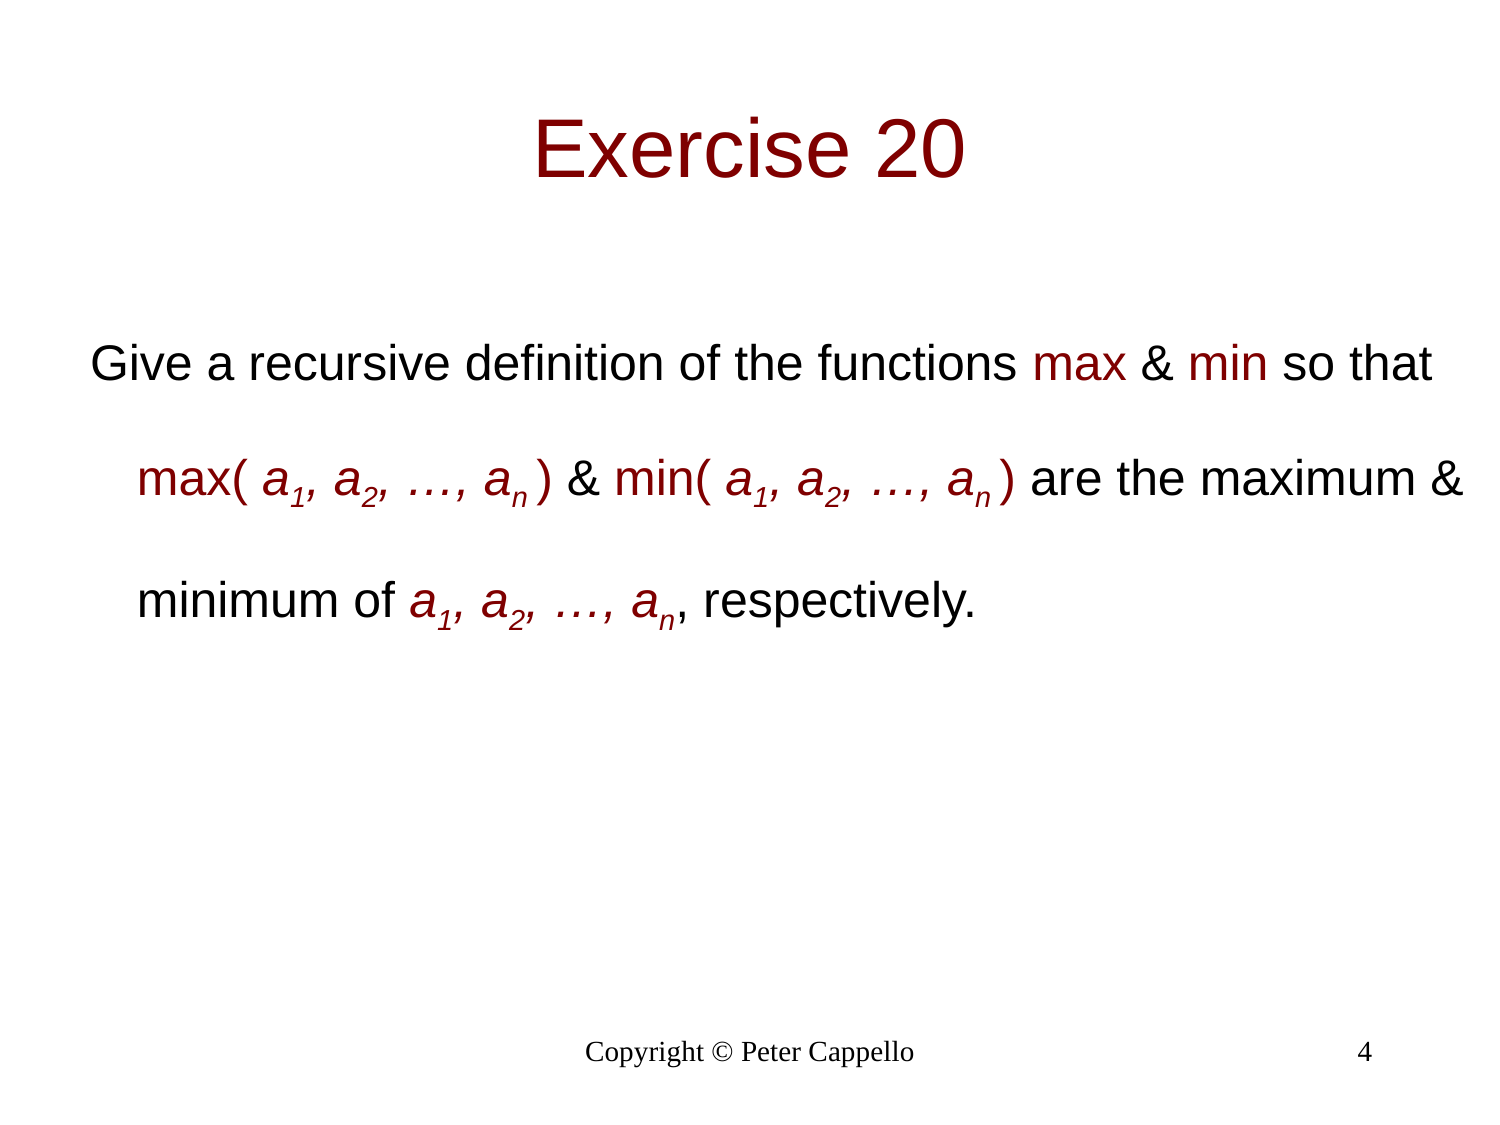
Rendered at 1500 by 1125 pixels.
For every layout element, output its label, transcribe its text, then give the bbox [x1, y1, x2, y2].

footer Copyright © Peter Cappello [512, 1038, 988, 1100]
title Exercise 20 [112, 50, 1388, 238]
slide_number 4 [1074, 1038, 1388, 1100]
list Give a recursive definition of the functions max & min so that max( a1, a2, …, an ) & min( a1, a2, …, an ) are the maximum & minimum of a1, a2, …, an, respectively. [0, 275, 1500, 1038]
